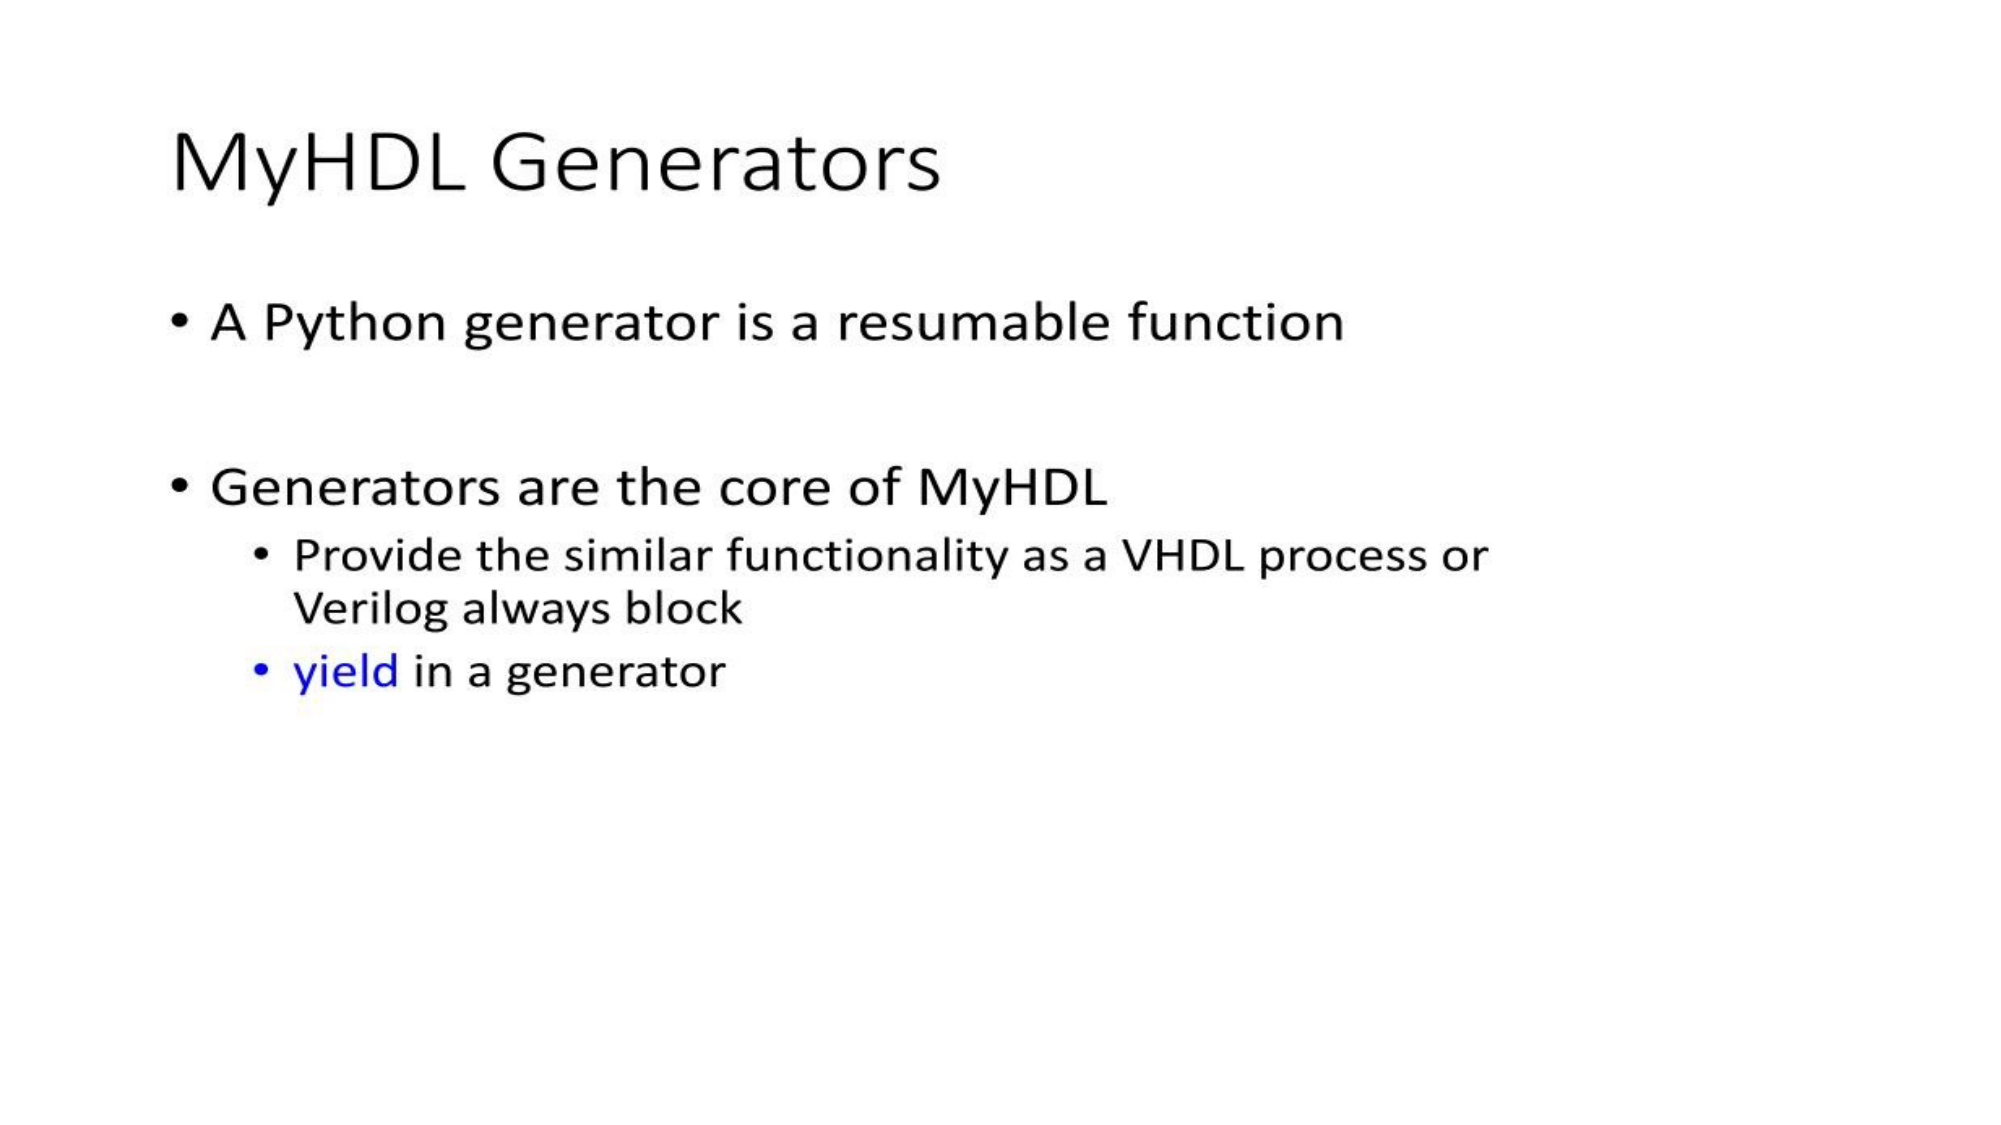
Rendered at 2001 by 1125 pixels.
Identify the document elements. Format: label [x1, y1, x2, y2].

picture [100, 105, 1568, 742]
